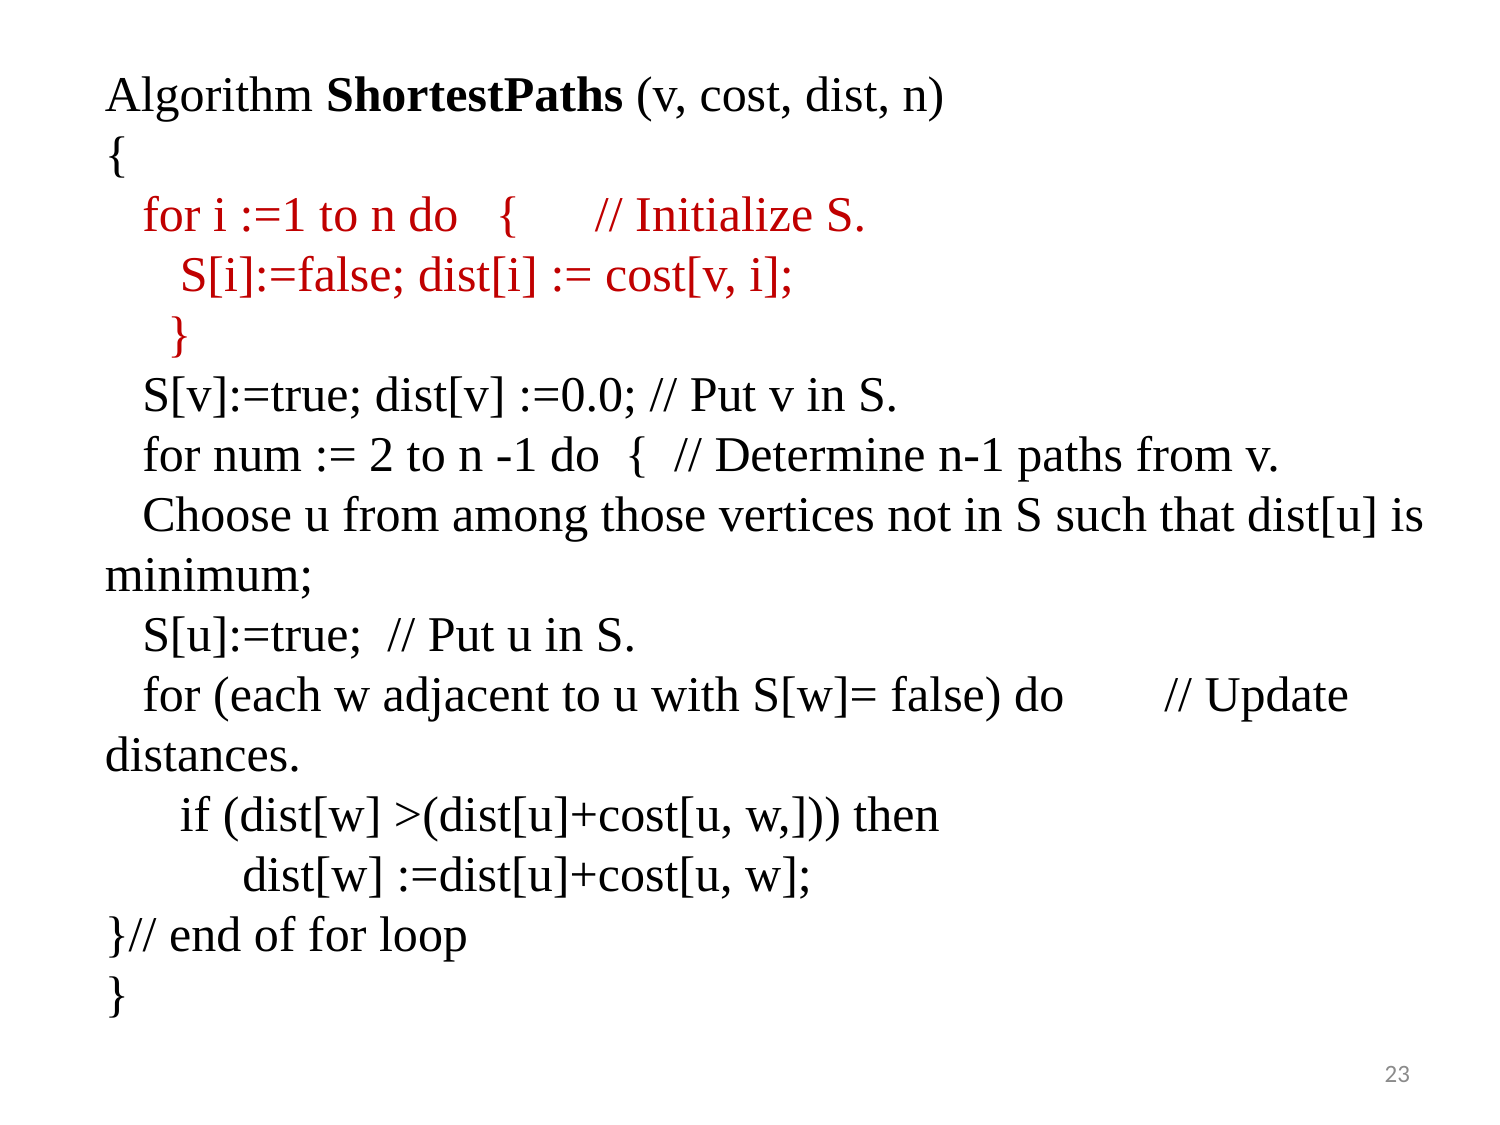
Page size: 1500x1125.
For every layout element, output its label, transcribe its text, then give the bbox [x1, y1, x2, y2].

slide_number 23 [1074, 1042, 1425, 1103]
text_box Algorithm ShortestPaths (v, cost, dist, n) { for i :=1 to n do { // Initialize S. S[i]:=false; dist[i] := cost[v, i]; } S[v]:=true; dist[v] :=0.0; // Put v in S. for num := 2 to n -1 do { // Determine n-1 paths from v. Choose u from among those vertices not in S such that dist[u] is minimum; S[u]:=true; // Put u in S. for (each w adjacent to u with S[w]= false) do // Update distances. if (dist[w] >(dist[u]+cost[u, w,])) then dist[w] :=dist[u]+cost[u, w]; }// end of for loop } [90, 54, 1463, 1030]
